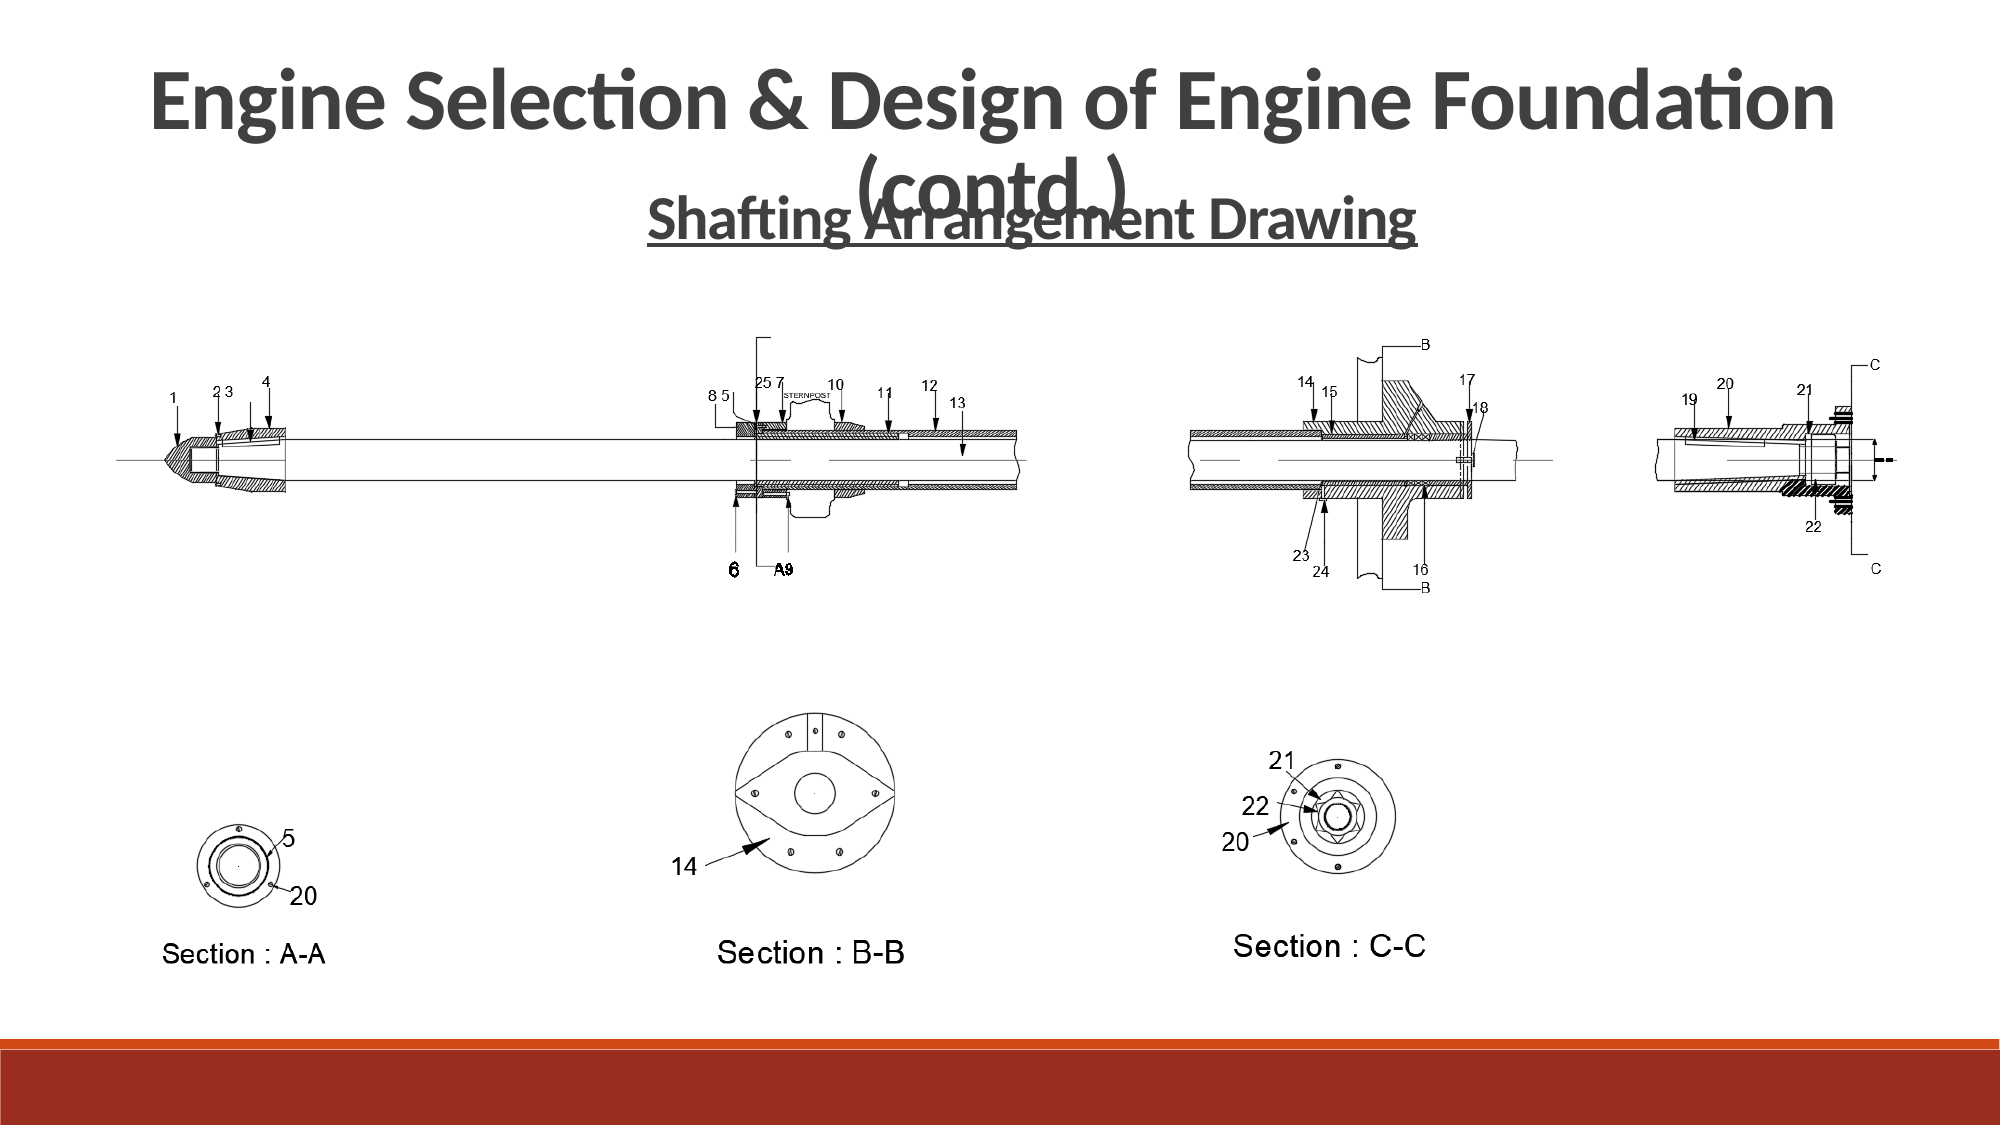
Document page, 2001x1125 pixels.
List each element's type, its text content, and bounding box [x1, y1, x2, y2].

picture [114, 287, 1899, 1004]
text_box Engine Selection & Design of Engine Foundation (contd.) [0, 50, 1986, 289]
text_box Shafting Arrangement Drawing [207, 181, 1858, 286]
